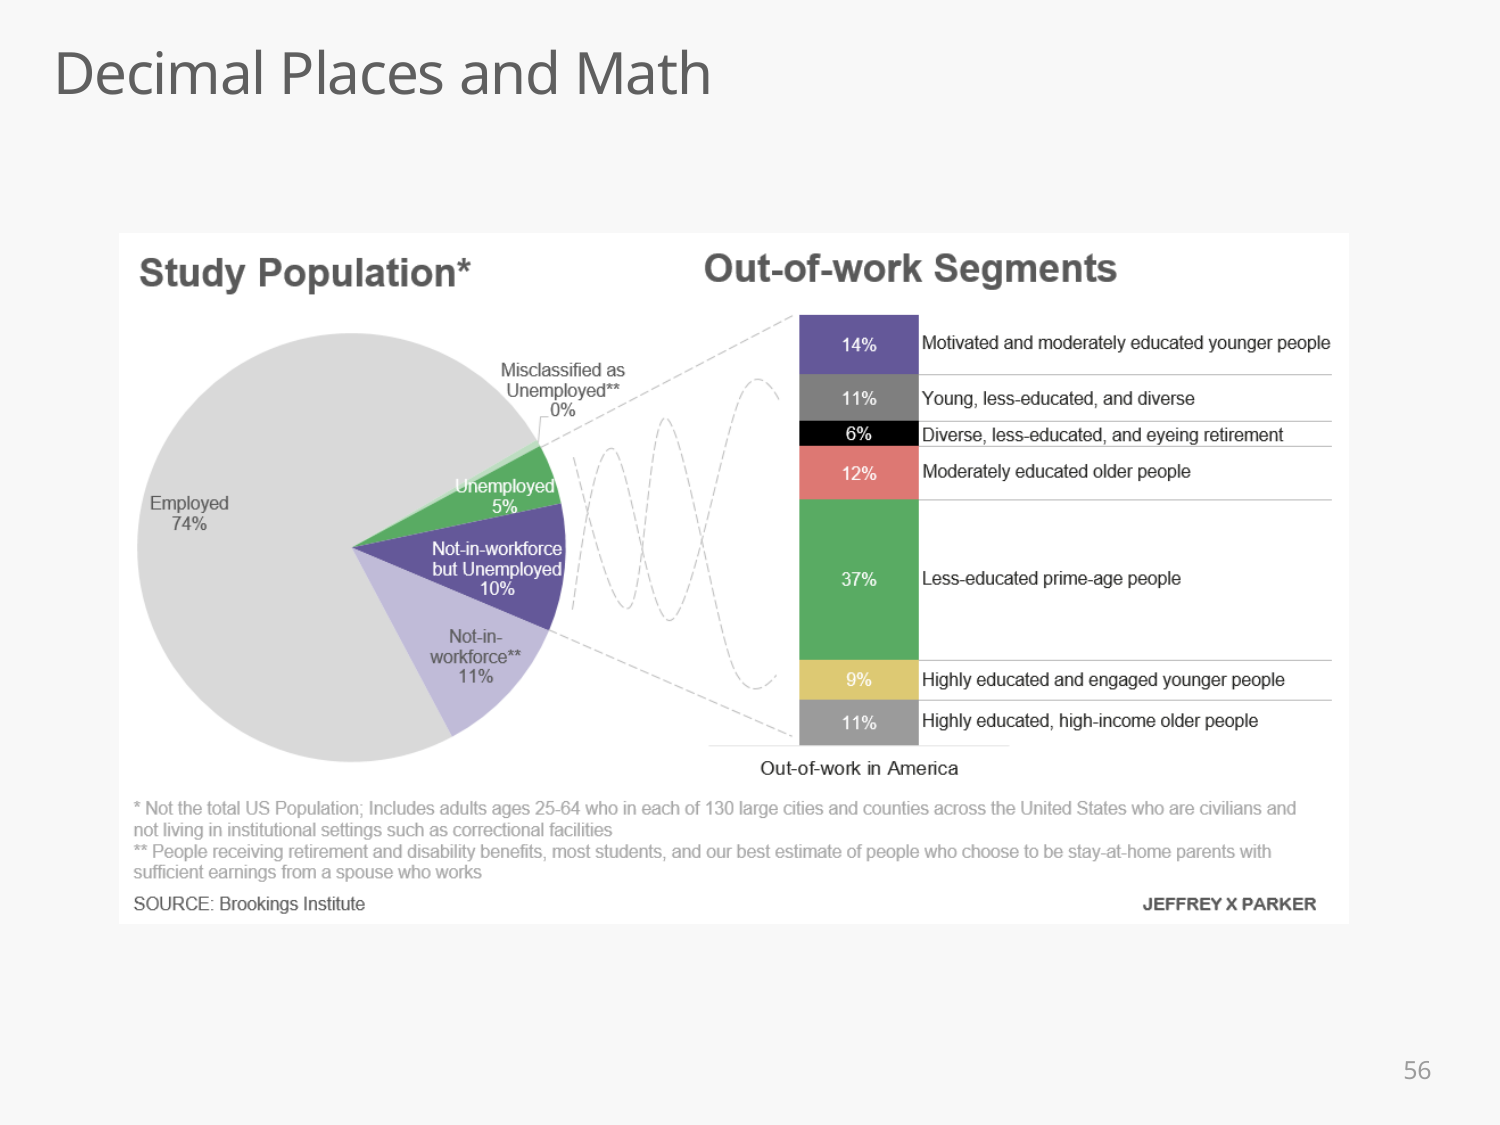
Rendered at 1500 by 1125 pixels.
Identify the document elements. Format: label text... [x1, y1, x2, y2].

title Decimal Places and Math [53, 45, 1447, 180]
slide_number 56 [1109, 1041, 1447, 1102]
picture [119, 233, 1349, 924]
